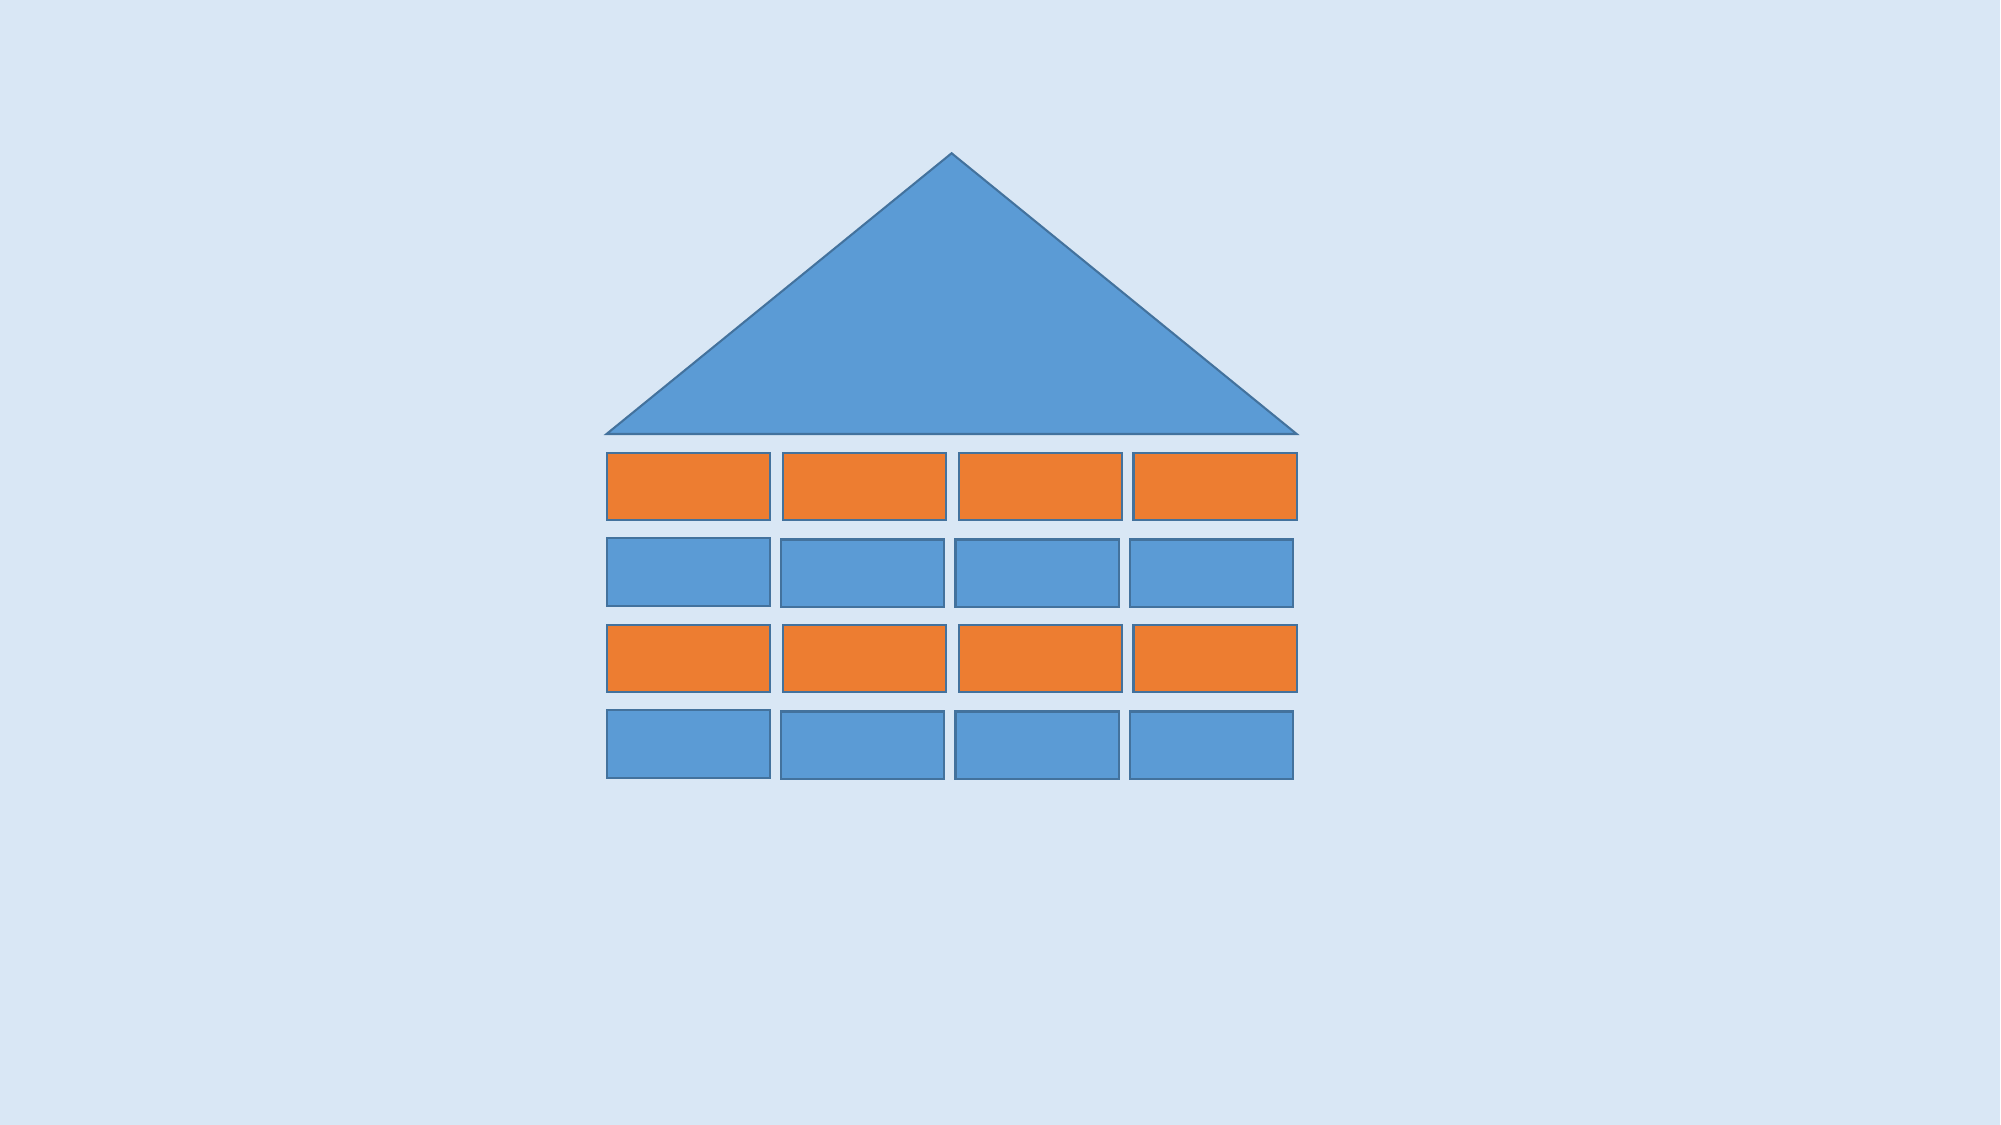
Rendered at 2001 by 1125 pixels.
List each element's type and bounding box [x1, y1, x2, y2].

text_box [1132, 624, 1298, 693]
text_box [780, 710, 945, 780]
text_box [958, 452, 1123, 521]
text_box [958, 624, 1123, 693]
text_box [1132, 452, 1298, 521]
text_box [954, 538, 1120, 608]
text_box [606, 452, 771, 521]
text_box [1129, 710, 1294, 780]
text_box [606, 624, 771, 693]
text_box [606, 709, 771, 779]
text_box [1129, 538, 1294, 608]
text_box [603, 151, 1300, 436]
text_box [782, 624, 947, 693]
text_box [782, 452, 947, 521]
text_box [954, 710, 1120, 780]
text_box [780, 538, 945, 608]
text_box [606, 537, 771, 607]
